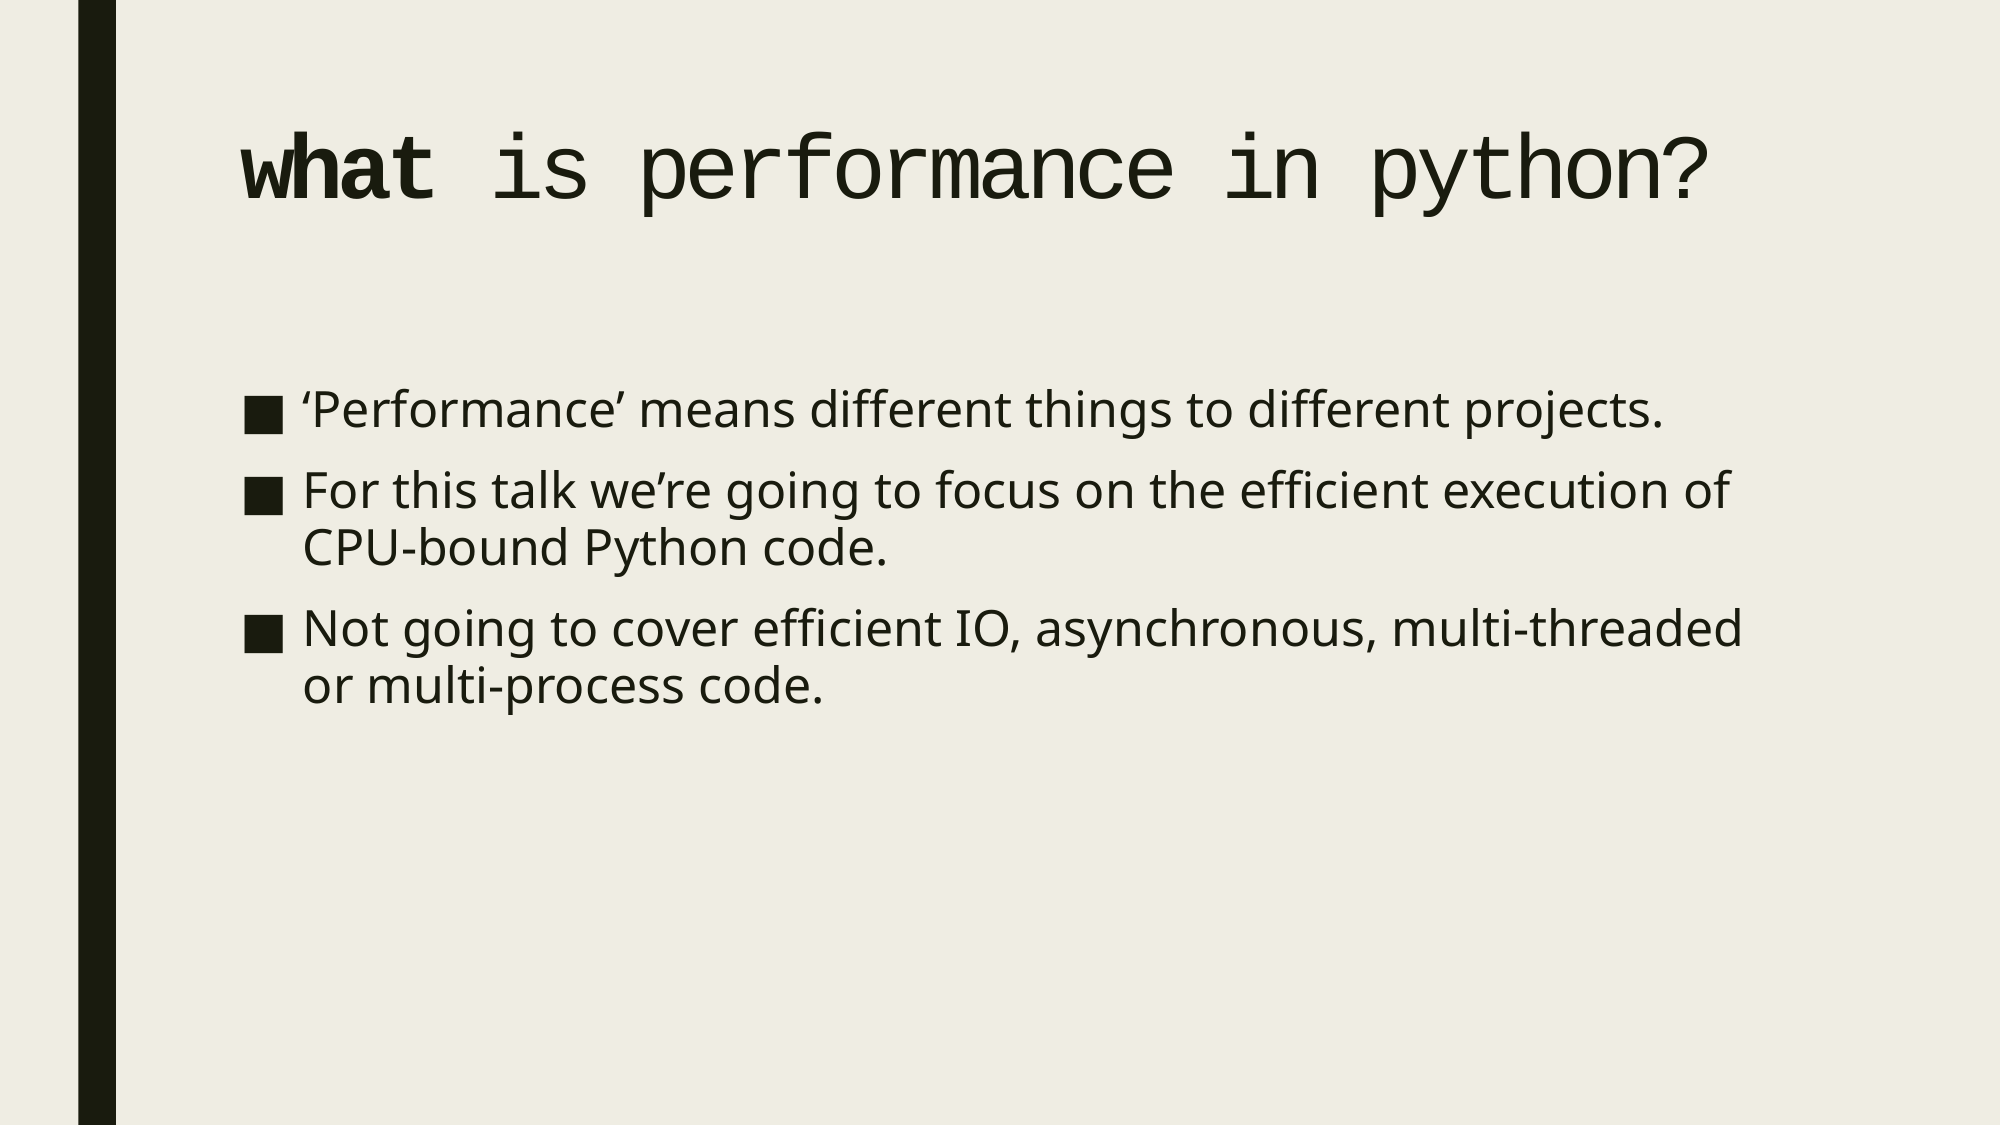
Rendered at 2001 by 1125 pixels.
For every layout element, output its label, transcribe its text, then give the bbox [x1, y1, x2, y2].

list ‘Performance’ means different things to different projects. For this talk we’re going to focus on the efficient execution of CPU-bound Python code. Not going to cover efficient IO, asynchronous, multi-threaded or multi-process code. [225, 375, 1800, 963]
title what is performance in python? [225, 112, 1800, 357]
